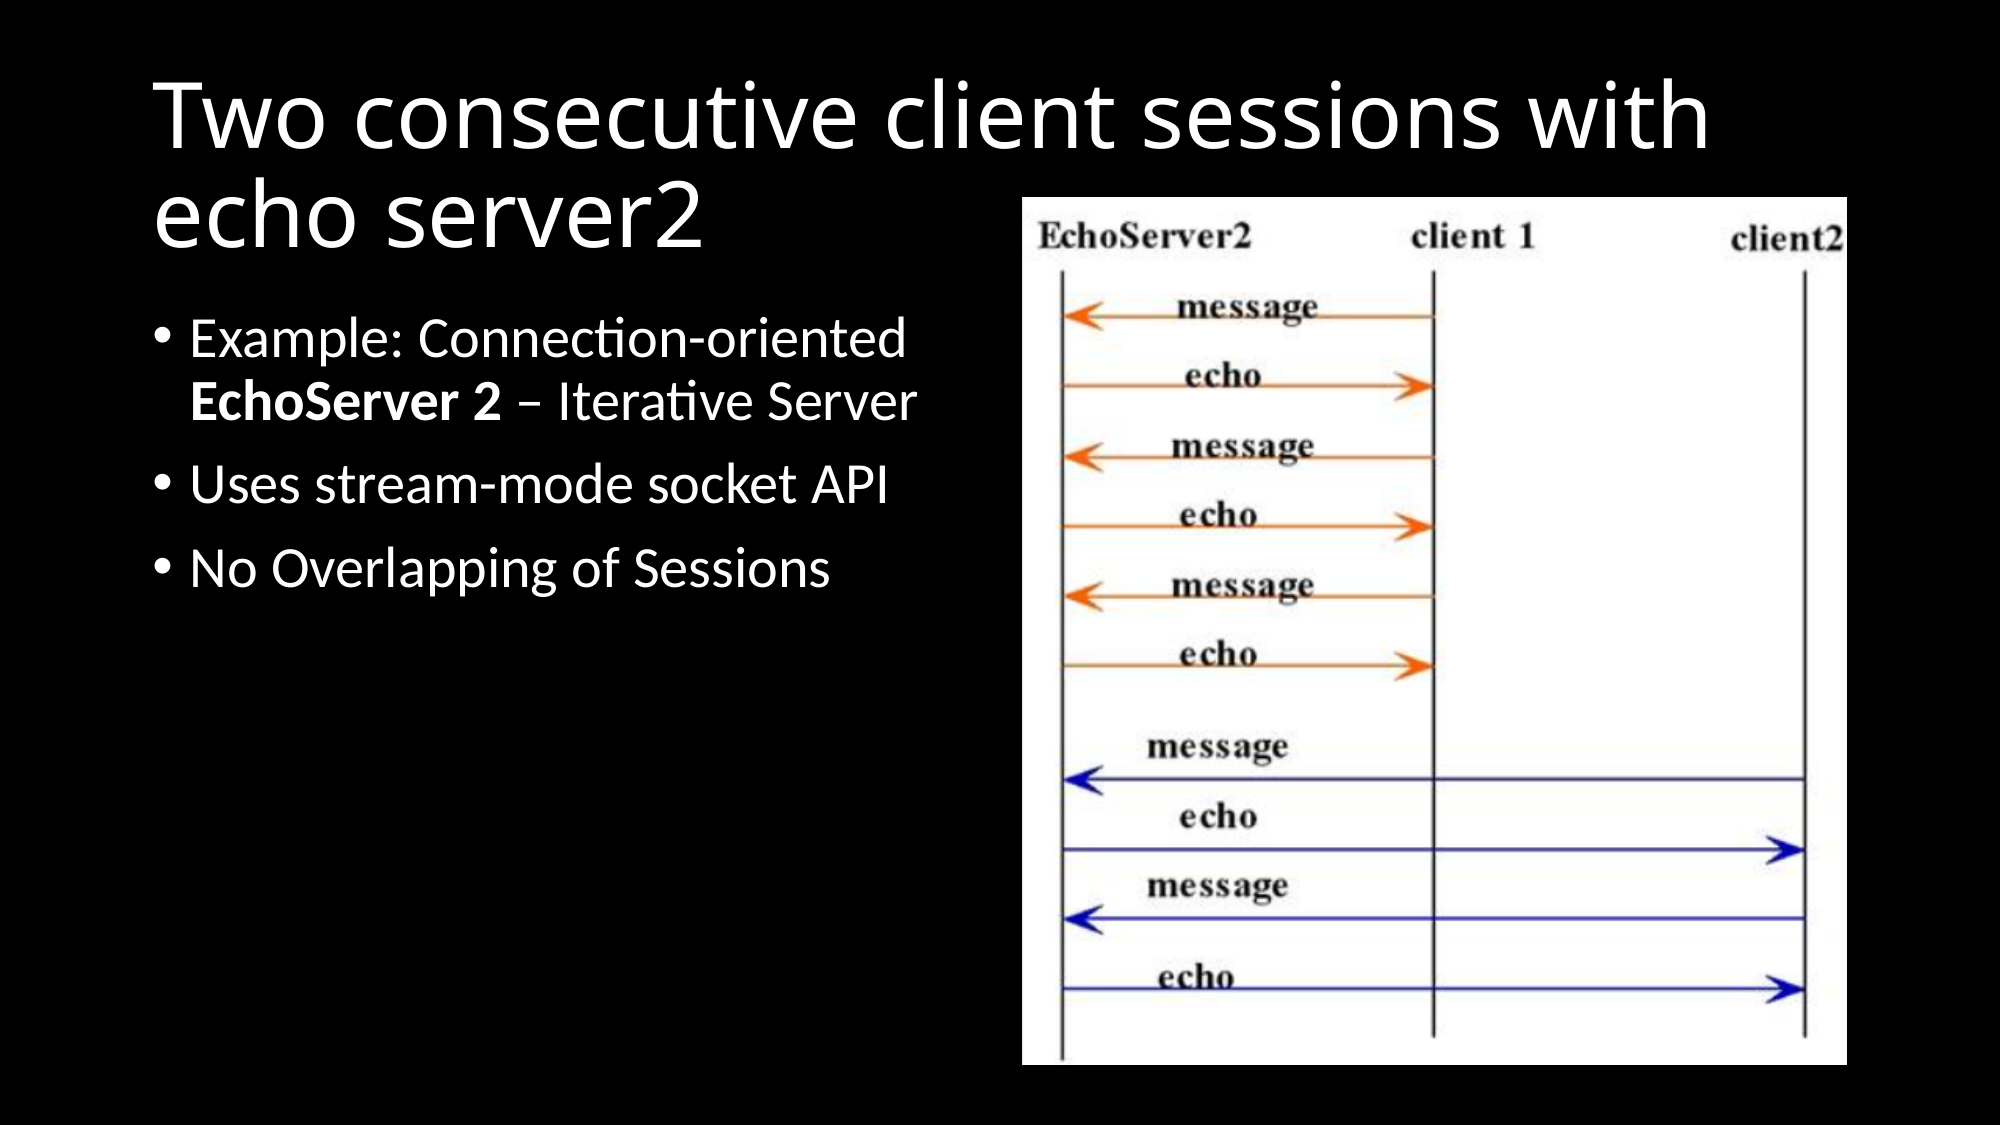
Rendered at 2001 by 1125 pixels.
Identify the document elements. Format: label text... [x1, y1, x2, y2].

text_box Example: Connection-oriented EchoServer 2 – Iterative Server Uses stream-mode socket API No Overlapping of Sessions [137, 299, 1022, 1014]
title Two consecutive client sessions with echo server2 [137, 59, 1863, 278]
picture [1022, 197, 1847, 1065]
